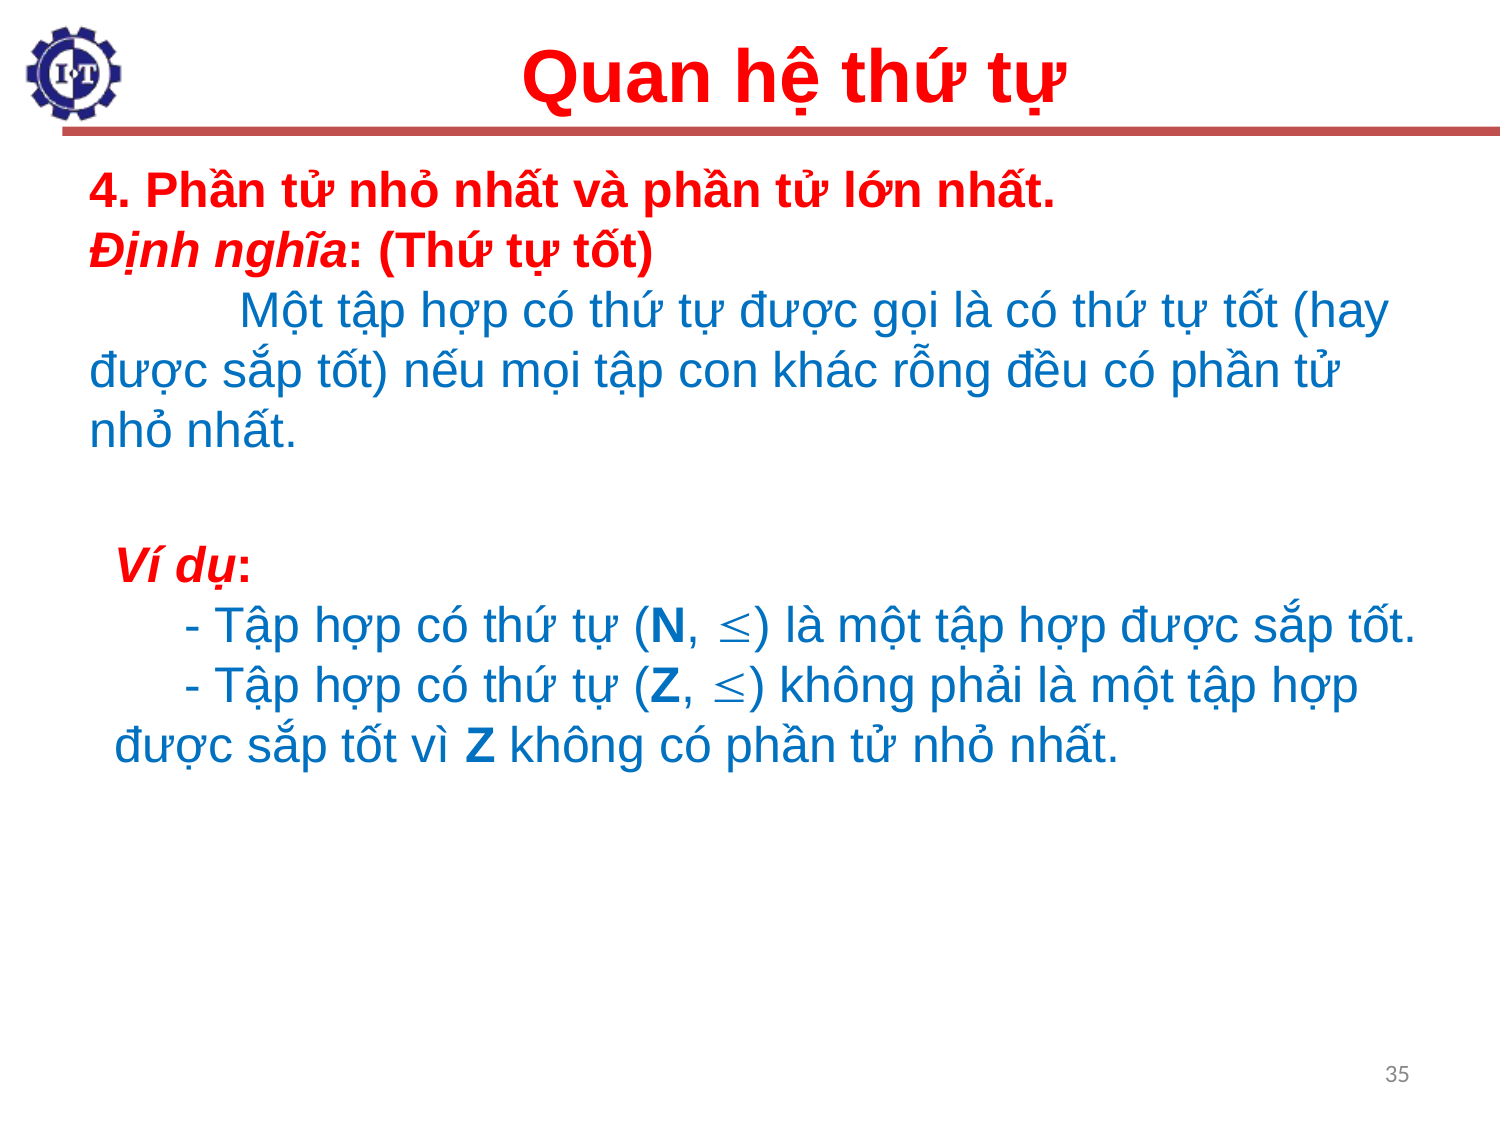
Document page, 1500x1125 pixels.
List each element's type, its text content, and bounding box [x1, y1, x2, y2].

text_box [1074, 1042, 1425, 1103]
text_box 4. Phần tử nhỏ nhất và phần tử lớn nhất. Định nghĩa: (Thứ tự tốt) Một tập hợp có thứ tự được gọi là có thứ tự tốt (hay được sắp tốt) nếu mọi tập con khác rỗng đều có phần tử nhỏ nhất. [74, 149, 1438, 465]
text_box Quan hệ thứ tự [313, 20, 1275, 125]
picture [23, 23, 126, 126]
text_box Ví dụ: - Tập hợp có thứ tự (N, ) là một tập hợp được sắp tốt. - Tập hợp có thứ tự (Z, ) không phải là một tập hợp được sắp tốt vì Z không có phần tử nhỏ nhất. [99, 524, 1450, 780]
